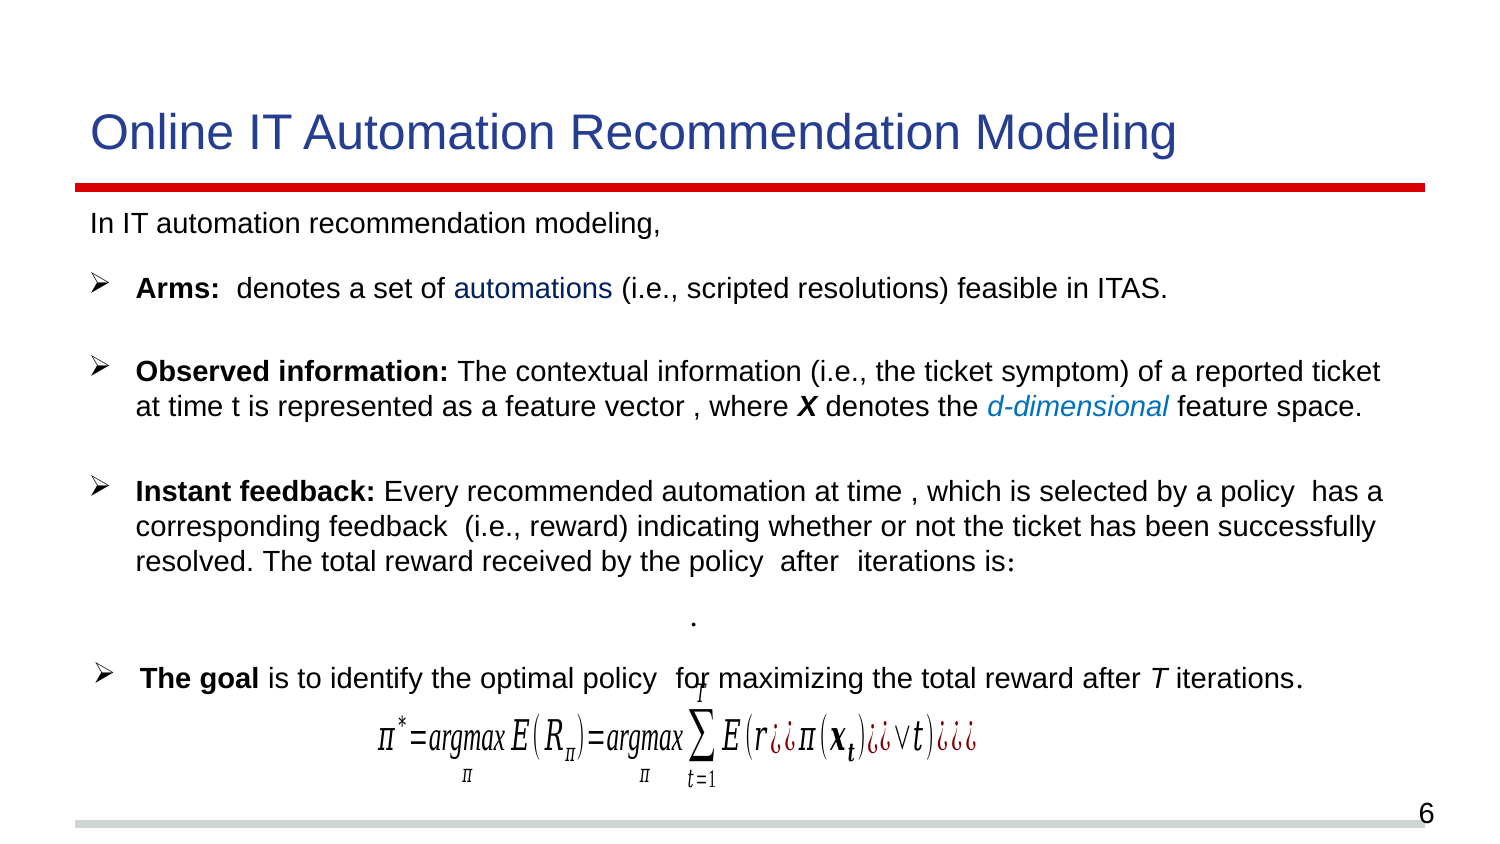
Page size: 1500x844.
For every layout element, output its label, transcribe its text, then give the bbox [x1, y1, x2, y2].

slide_number 6 [1403, 779, 1494, 844]
text_box In IT automation recommendation modeling, [74, 197, 1450, 352]
title Online IT Automation Recommendation Modeling [75, 34, 1425, 175]
